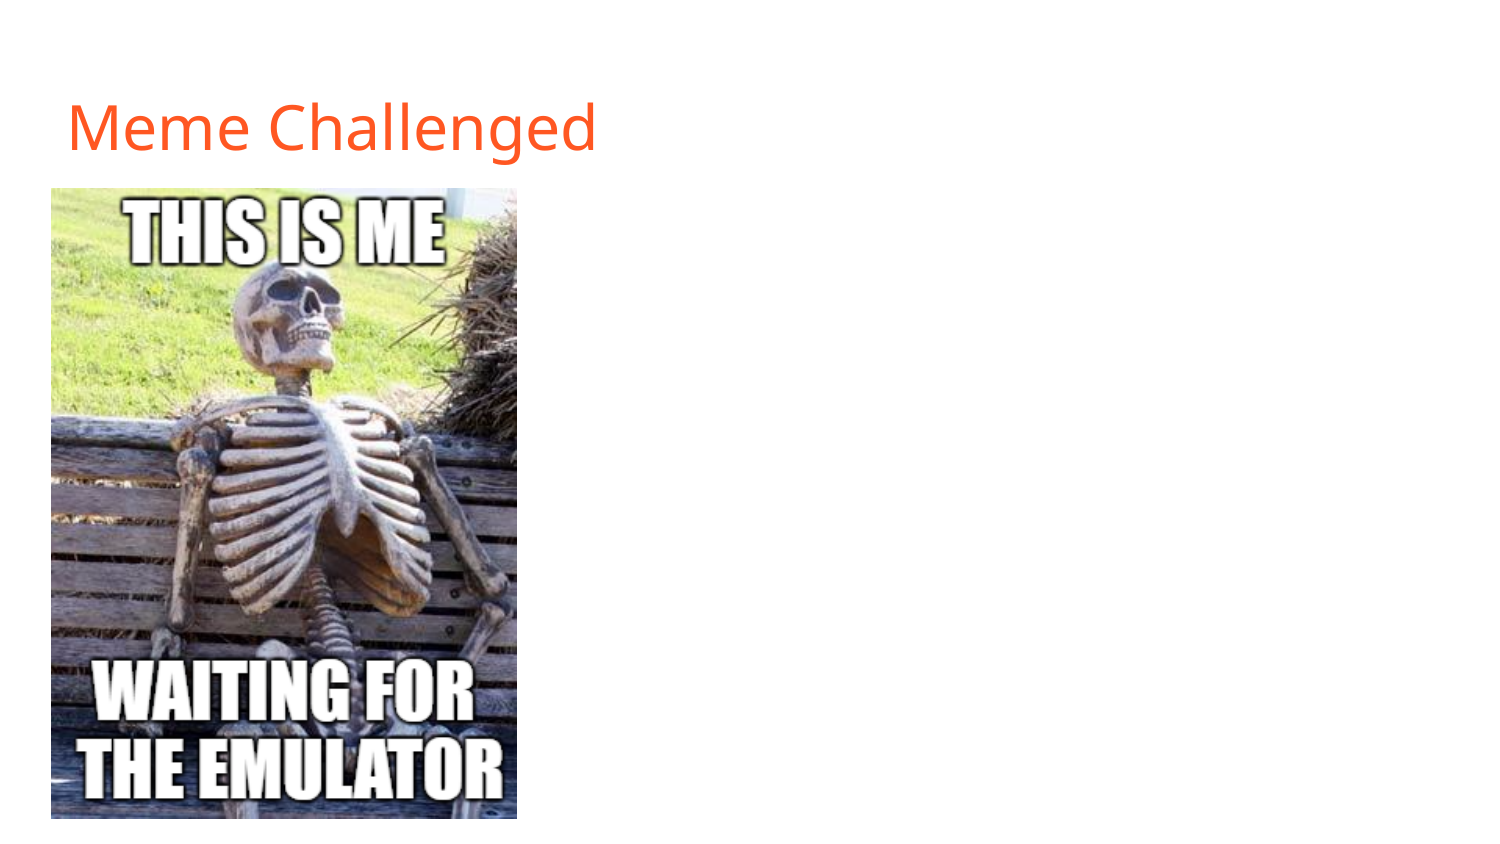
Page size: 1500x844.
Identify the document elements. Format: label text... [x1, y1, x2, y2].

picture [50, 188, 517, 819]
title Meme Challenged [51, 72, 1449, 167]
